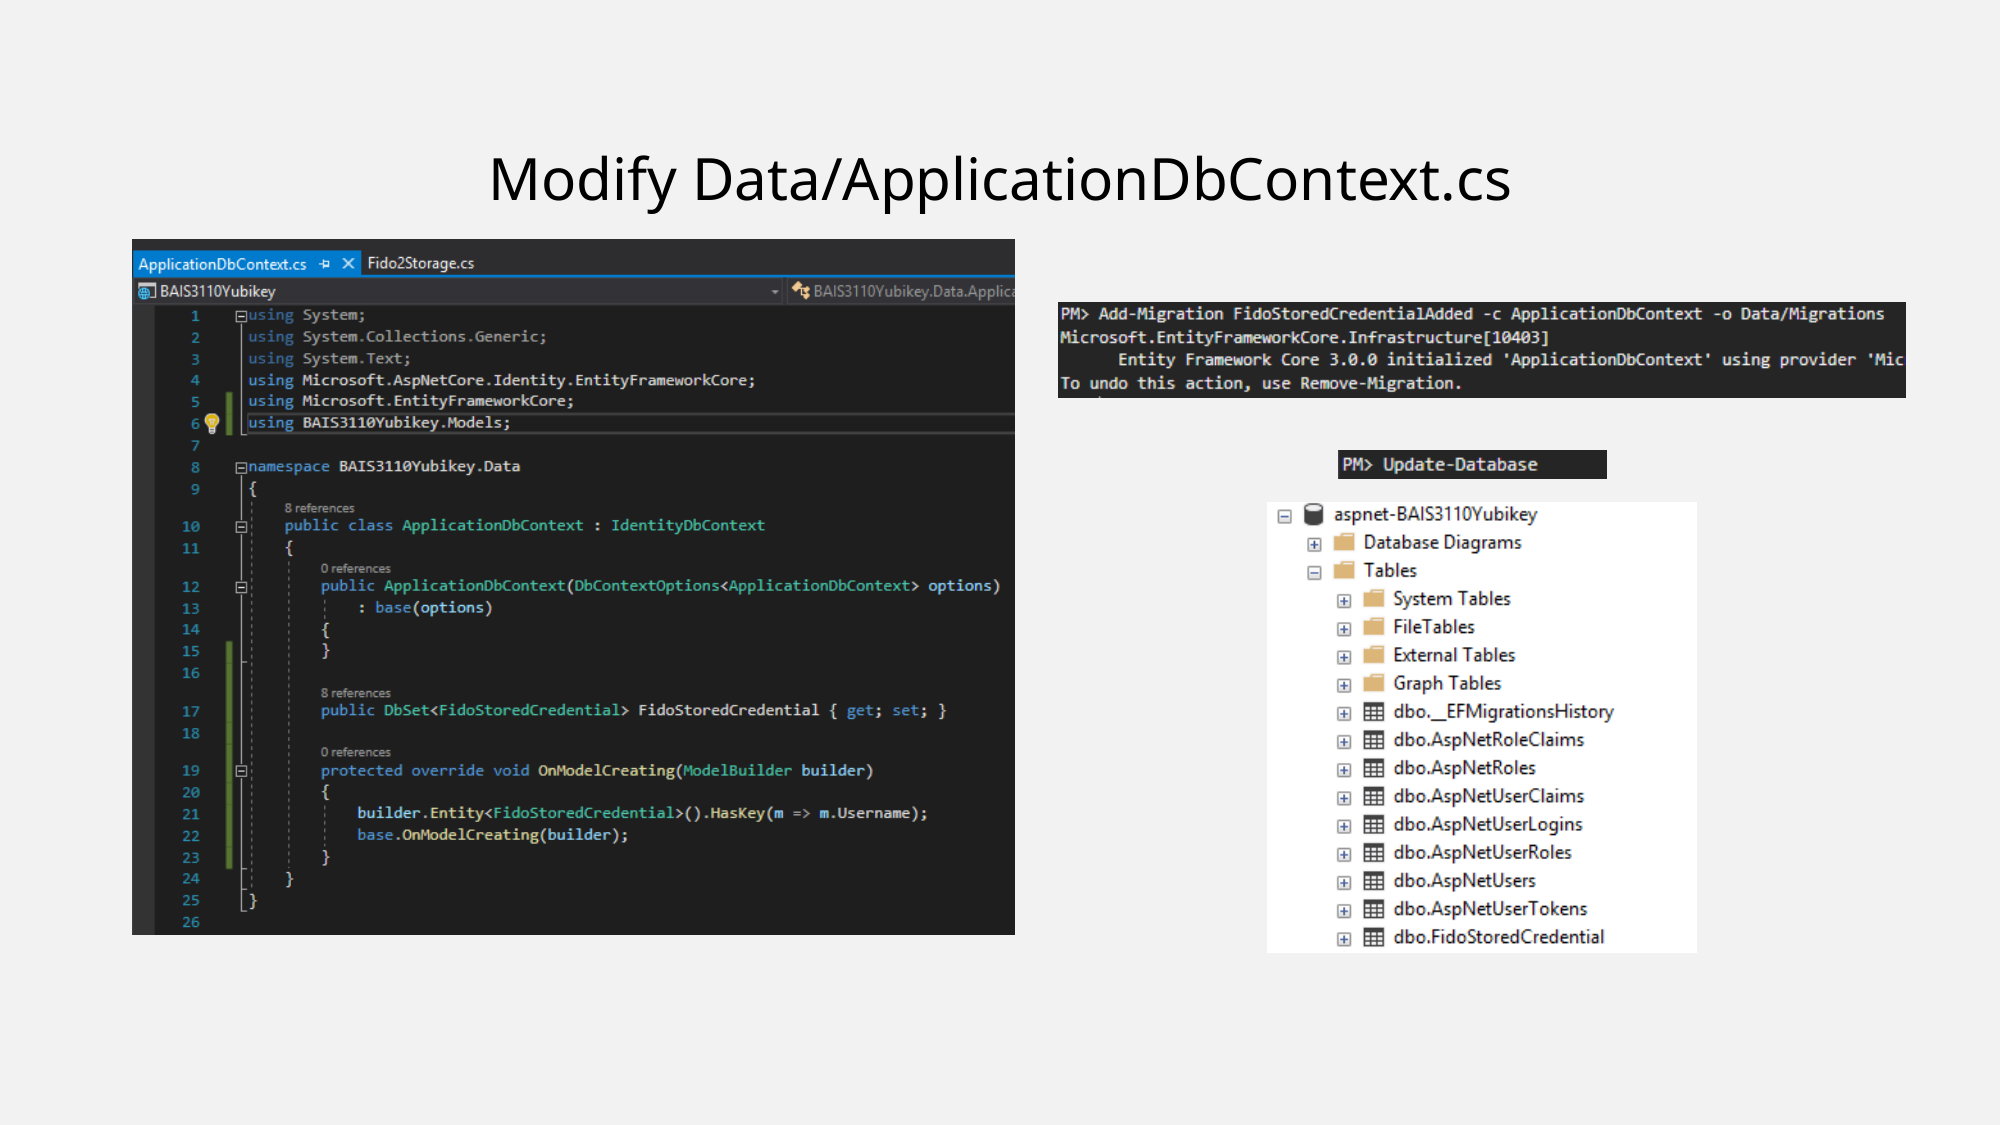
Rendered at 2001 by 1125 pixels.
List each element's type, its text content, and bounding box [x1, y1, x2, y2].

picture [1267, 502, 1697, 953]
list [132, 239, 1015, 935]
picture [1058, 302, 1906, 398]
text_box Modify Data/ApplicationDbContext.cs [473, 135, 1527, 220]
picture [1338, 450, 1607, 479]
